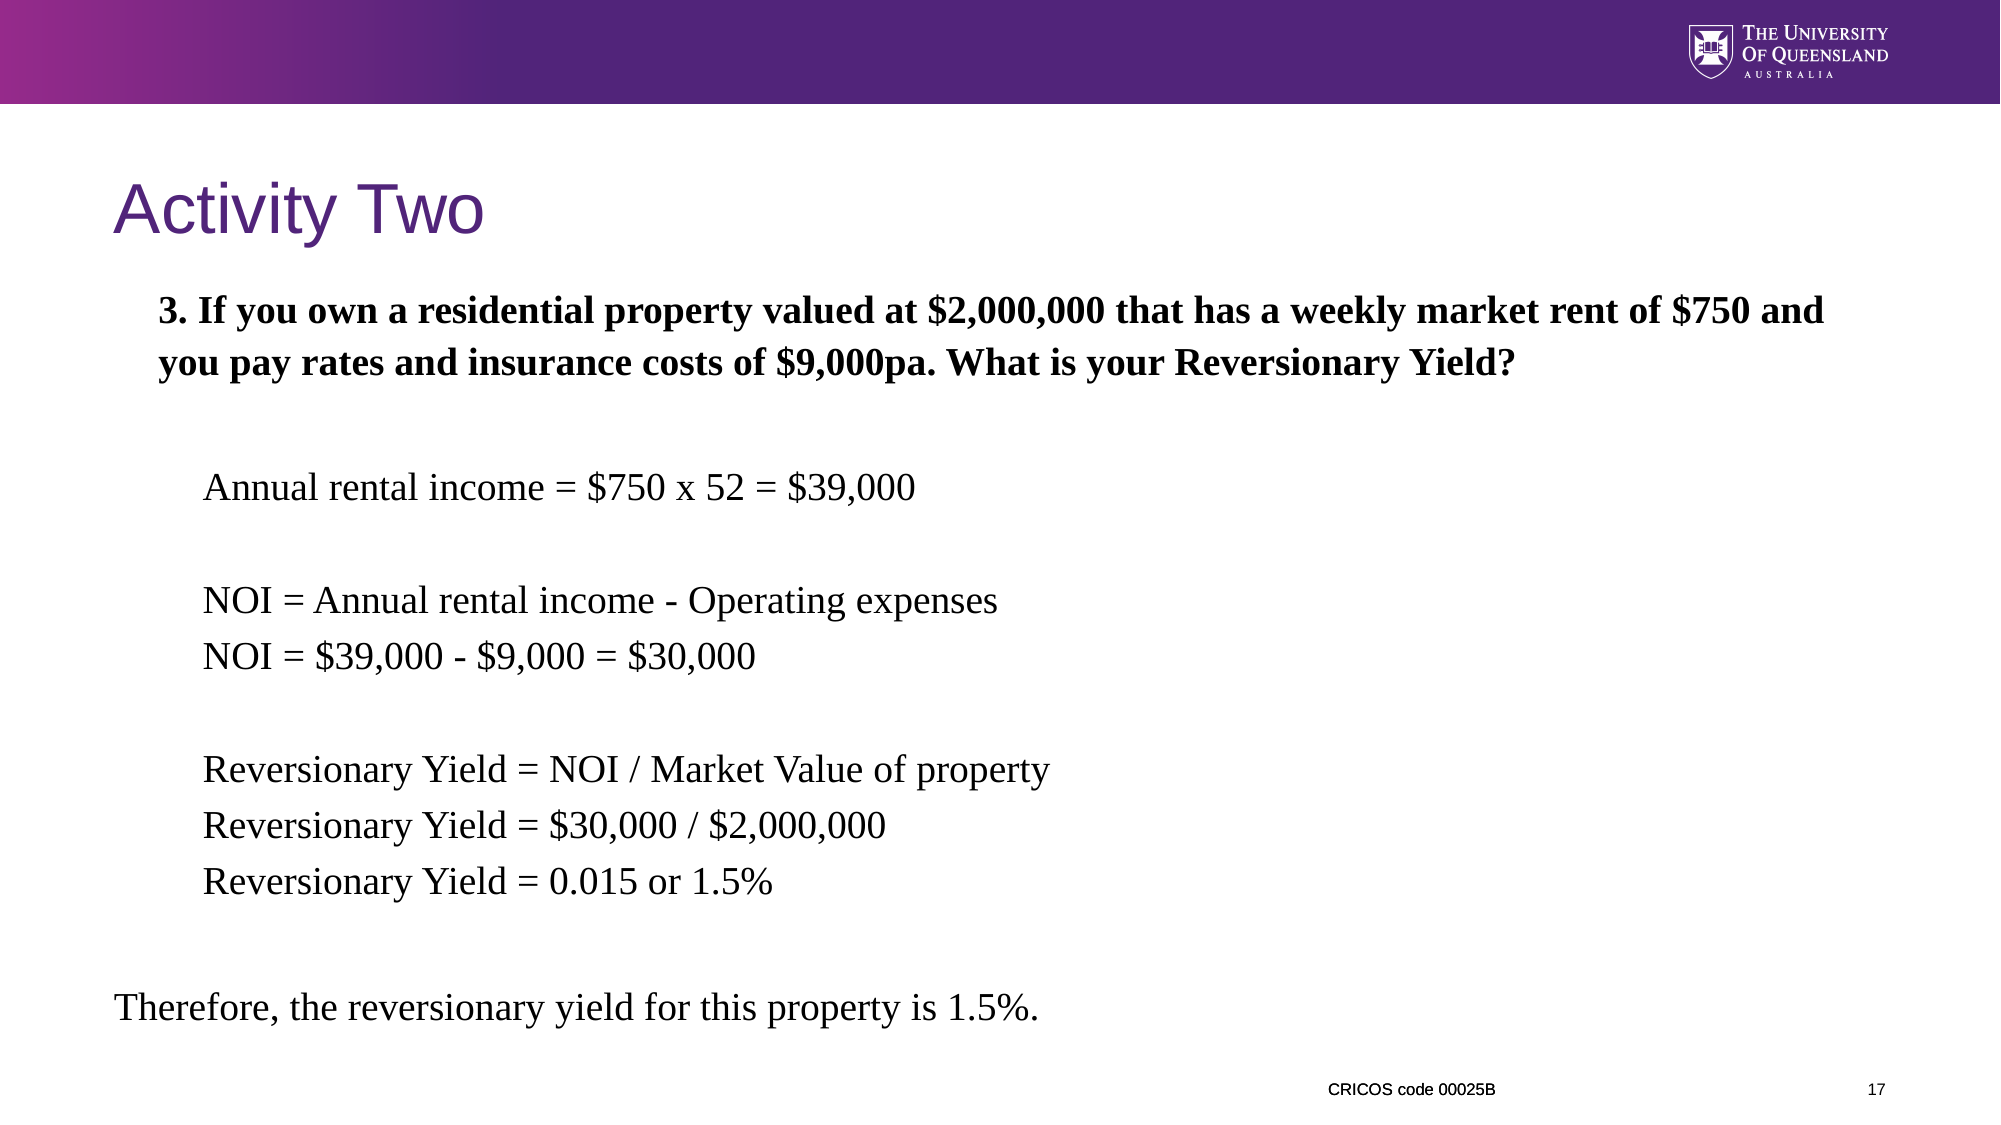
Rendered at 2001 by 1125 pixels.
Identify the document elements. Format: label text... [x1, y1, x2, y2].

list 3. If you own a residential property valued at $2,000,000 that has a weekly market rent of $750 and you pay rates and insurance costs of $9,000pa. What is your Reversionary Yield? Annual rental income = $750 x 52 = $39,000 NOI = Annual rental income - Operating expenses NOI = $39,000 - $9,000 = $30,000 Reversionary Yield = NOI / Market Value of property Reversionary Yield = $30,000 / $2,000,000 Reversionary Yield = 0.015 or 1.5% Therefore, the reversionary yield for this property is 1.5%. [114, 278, 1886, 1035]
title Activity Two [114, 172, 1886, 250]
picture [1689, 25, 1888, 79]
slide_number 17 [1838, 1069, 1886, 1109]
